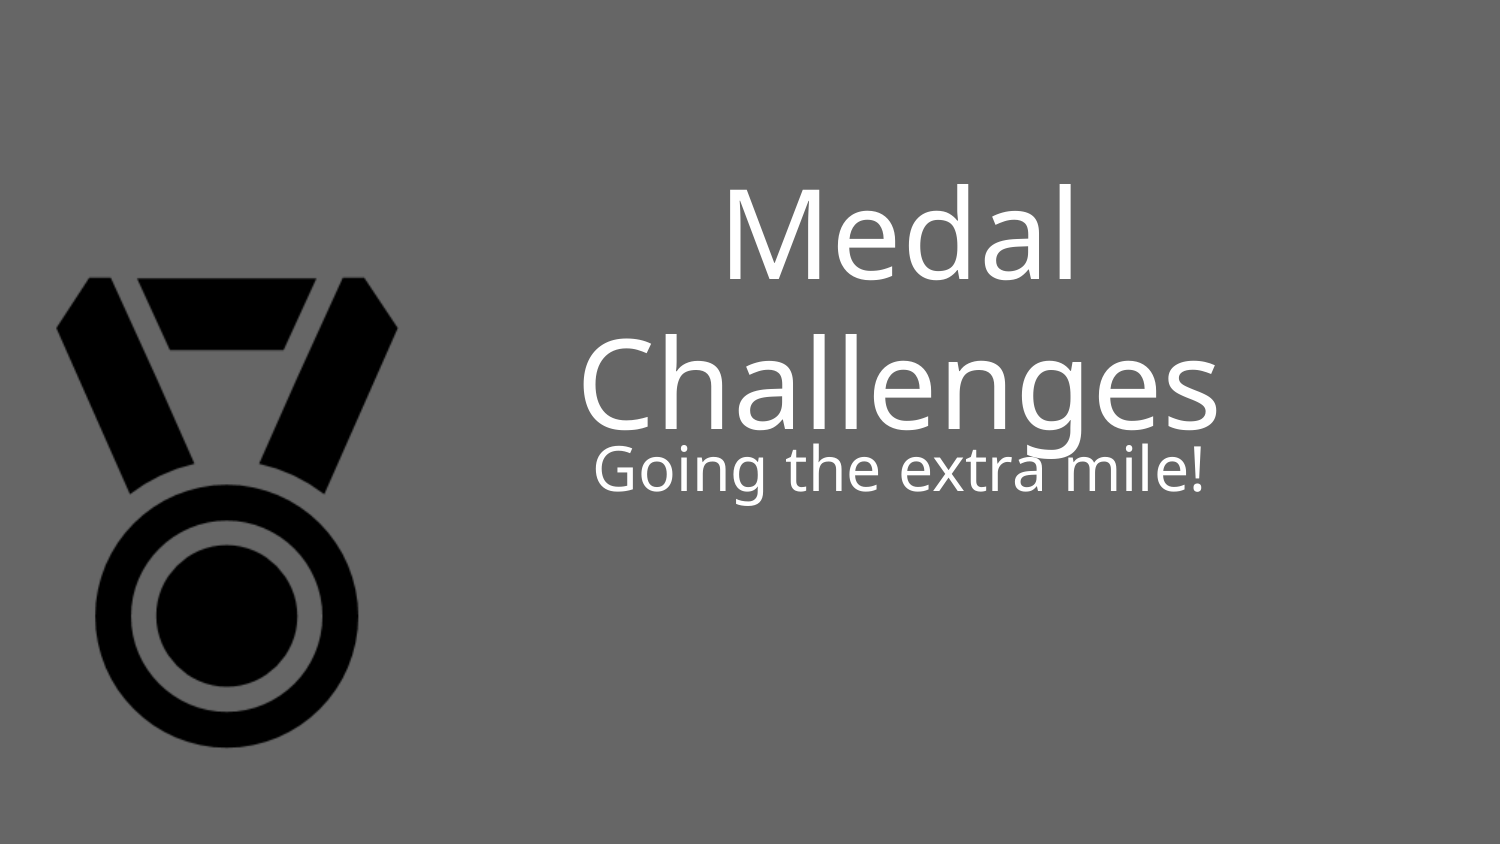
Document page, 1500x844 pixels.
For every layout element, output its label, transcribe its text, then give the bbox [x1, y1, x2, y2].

picture [0, 226, 514, 800]
title Medal Challenges [375, 181, 1425, 410]
subtitle Going the extra mile! [518, 410, 1425, 524]
